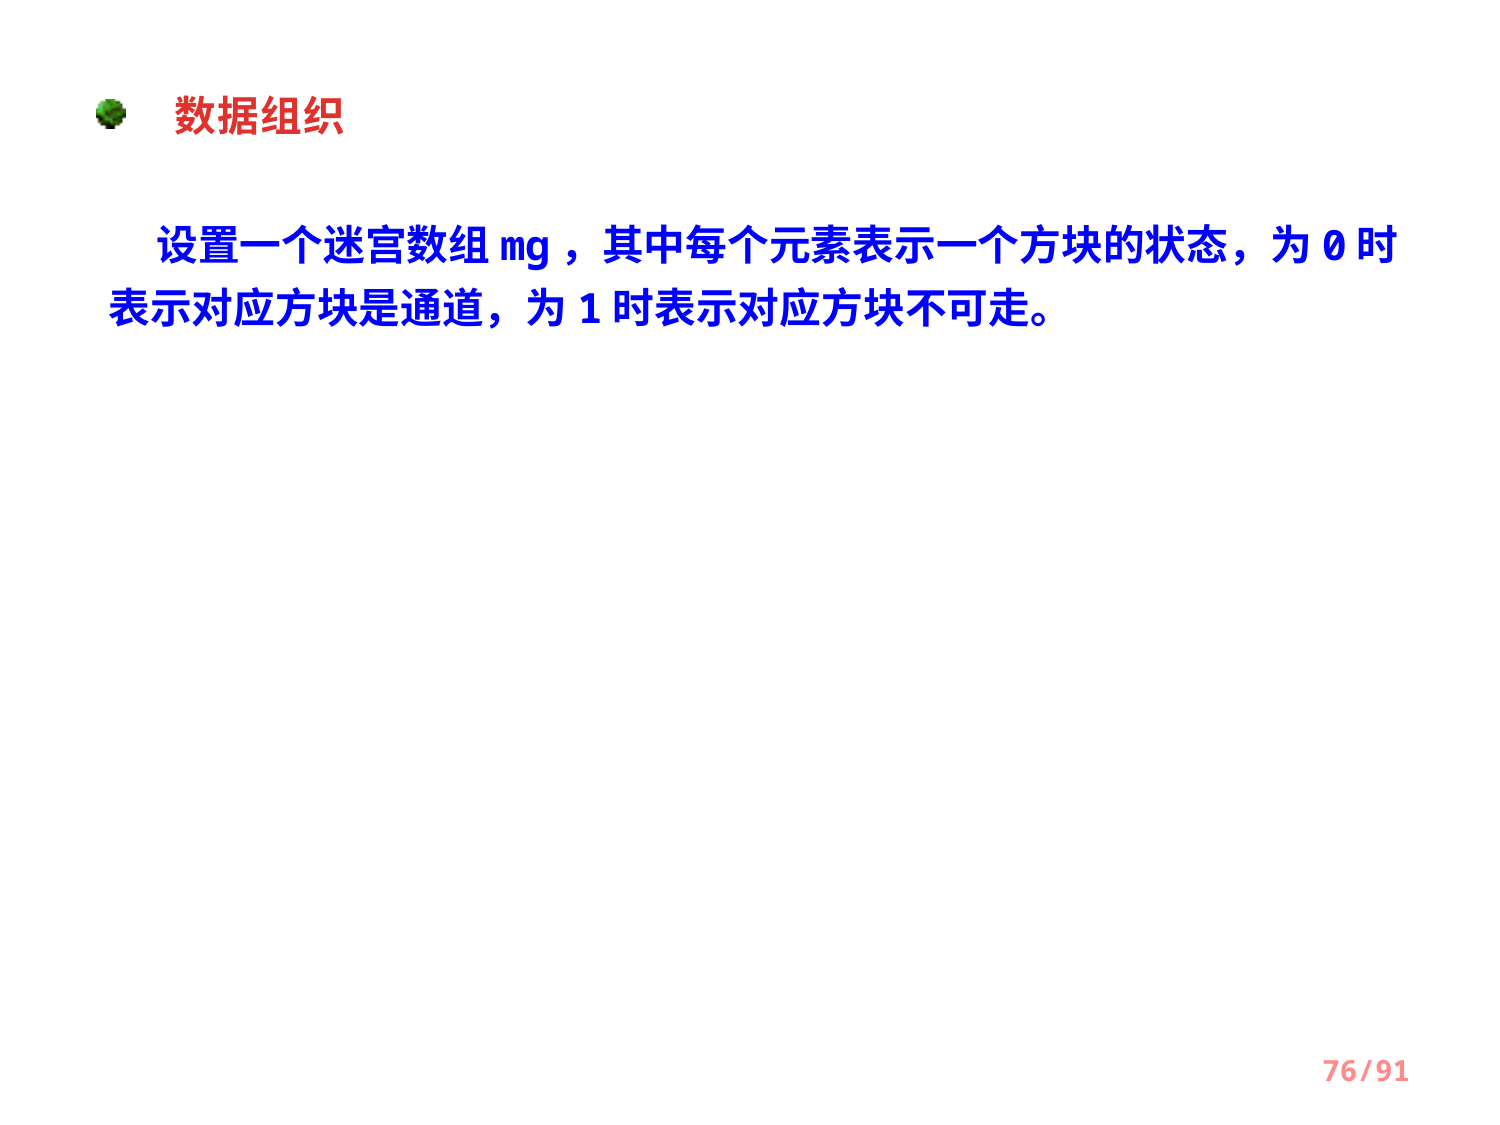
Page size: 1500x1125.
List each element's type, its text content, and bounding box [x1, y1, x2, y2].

text_box 数据组织 [81, 82, 504, 147]
picture [96, 99, 126, 129]
text_box 设置一个迷宫数组mg，其中每个元素表示一个方块的状态，为0时表示对应方块是通道，为1时表示对应方块不可走。 [93, 199, 1418, 339]
slide_number 76/91 [1074, 1042, 1425, 1103]
